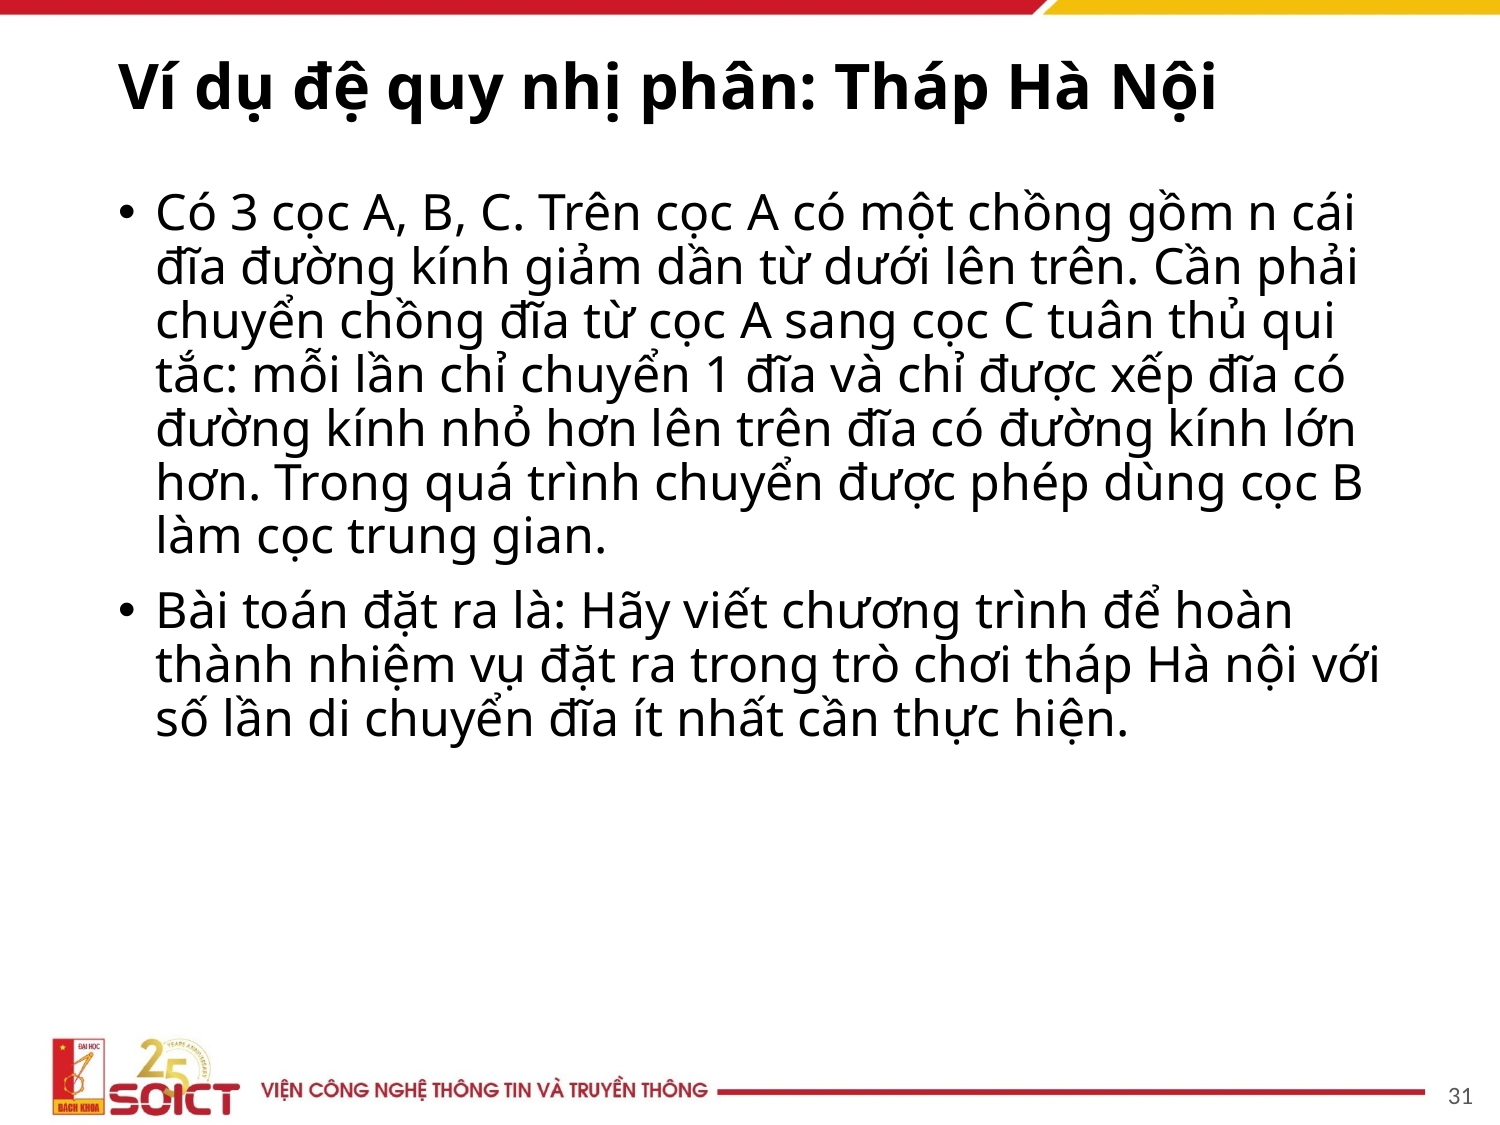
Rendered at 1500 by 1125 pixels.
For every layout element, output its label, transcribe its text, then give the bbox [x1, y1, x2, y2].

list Có 3 cọc A, B, C. Trên cọc A có một chồng gồm n cái đĩa đường kính giảm dần từ dưới lên trên. Cần phải chuyển chồng đĩa từ cọc A sang cọc C tuân thủ qui tắc: mỗi lần chỉ chuyển 1 đĩa và chỉ được xếp đĩa có đường kính nhỏ hơn lên trên đĩa có đường kính lớn hơn. Trong quá trình chuyển được phép dùng cọc B làm cọc trung gian. Bài toán đặt ra là: Hãy viết chương trình để hoàn thành nhiệm vụ đặt ra trong trò chơi tháp Hà nội với số lần di chuyển đĩa ít nhất cần thực hiện. [103, 179, 1397, 997]
title Ví dụ đệ quy nhị phân: Tháp Hà Nội [103, 24, 1397, 155]
slide_number 31 [1300, 1065, 1489, 1125]
picture [0, 0, 1500, 1125]
